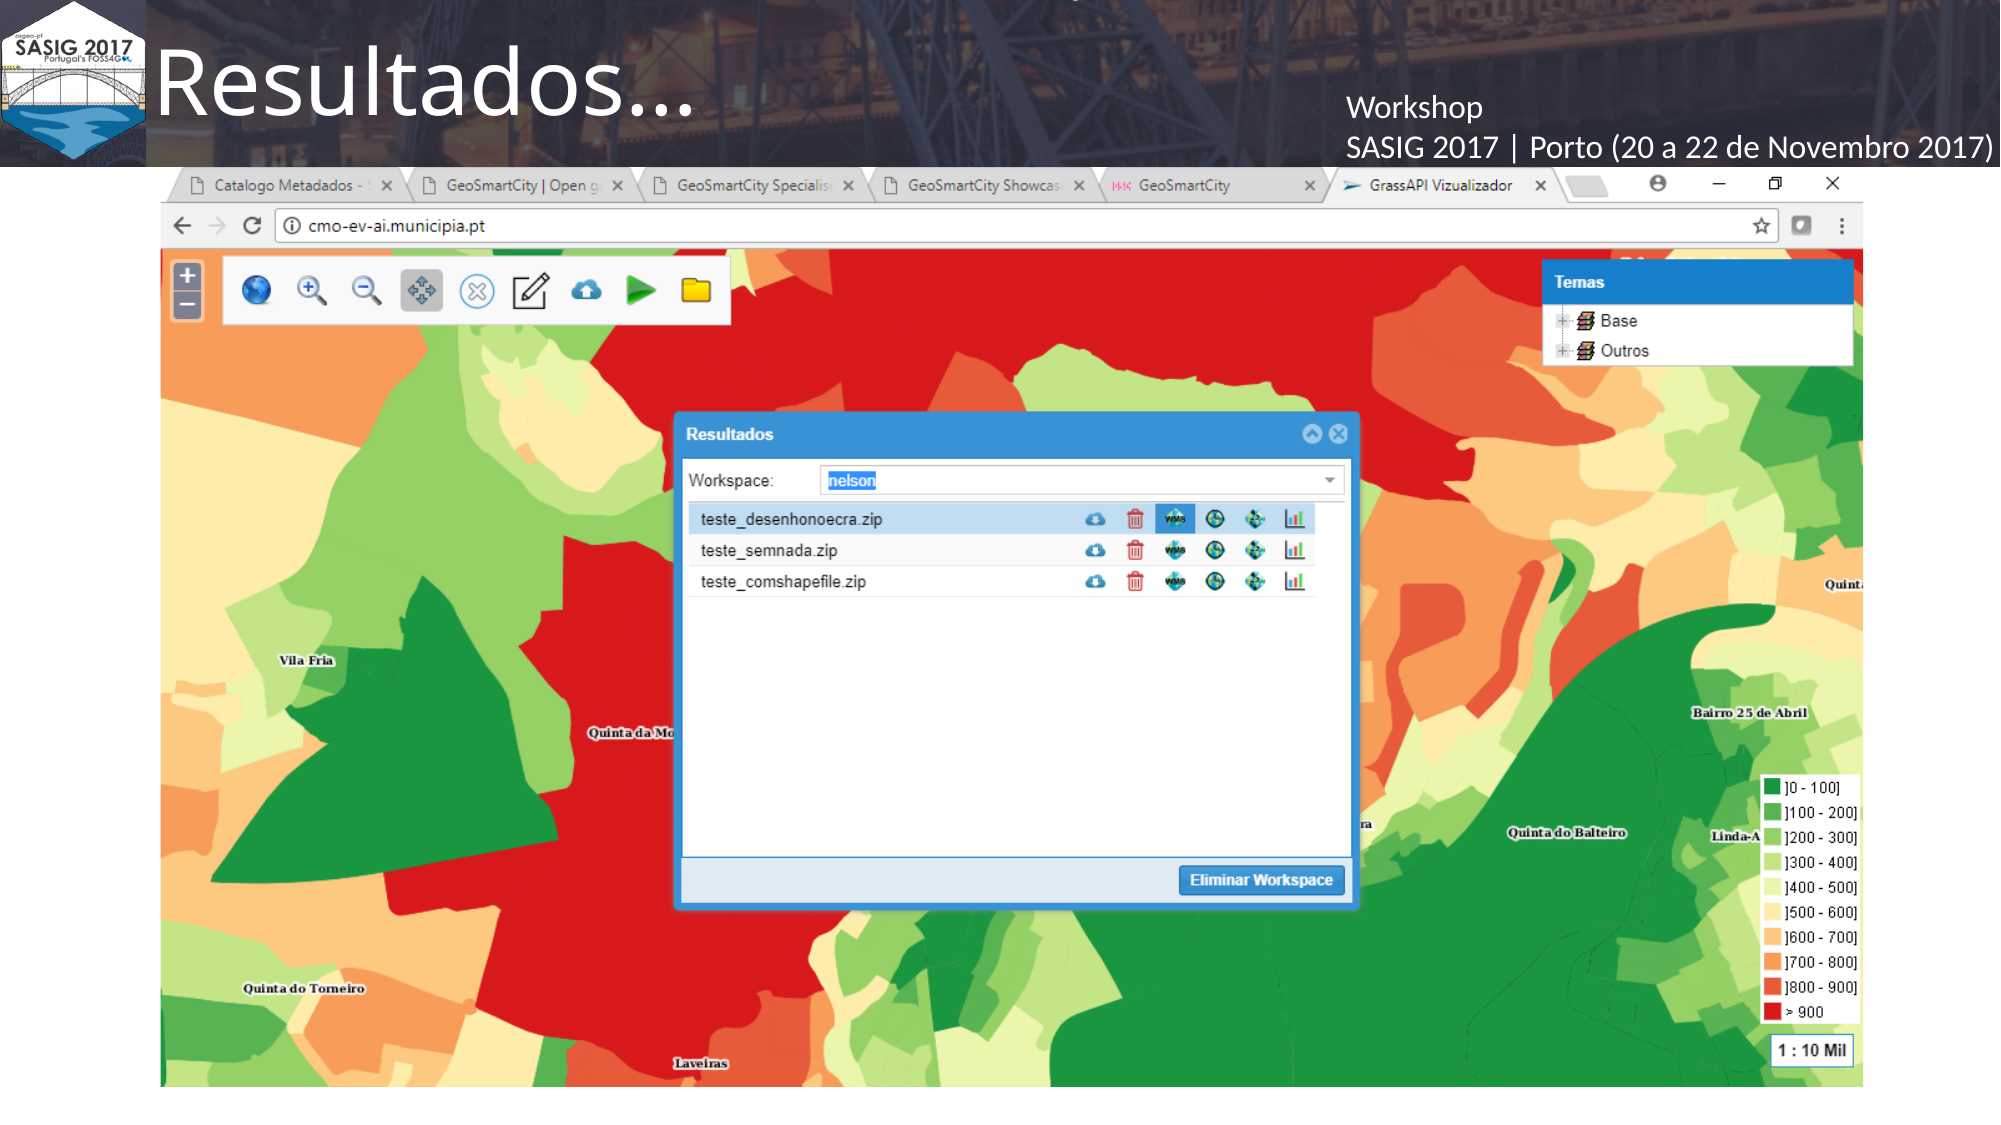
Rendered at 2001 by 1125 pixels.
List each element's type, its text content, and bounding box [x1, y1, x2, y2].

title Resultados… [137, 4, 1863, 167]
picture [0, 0, 2000, 1087]
